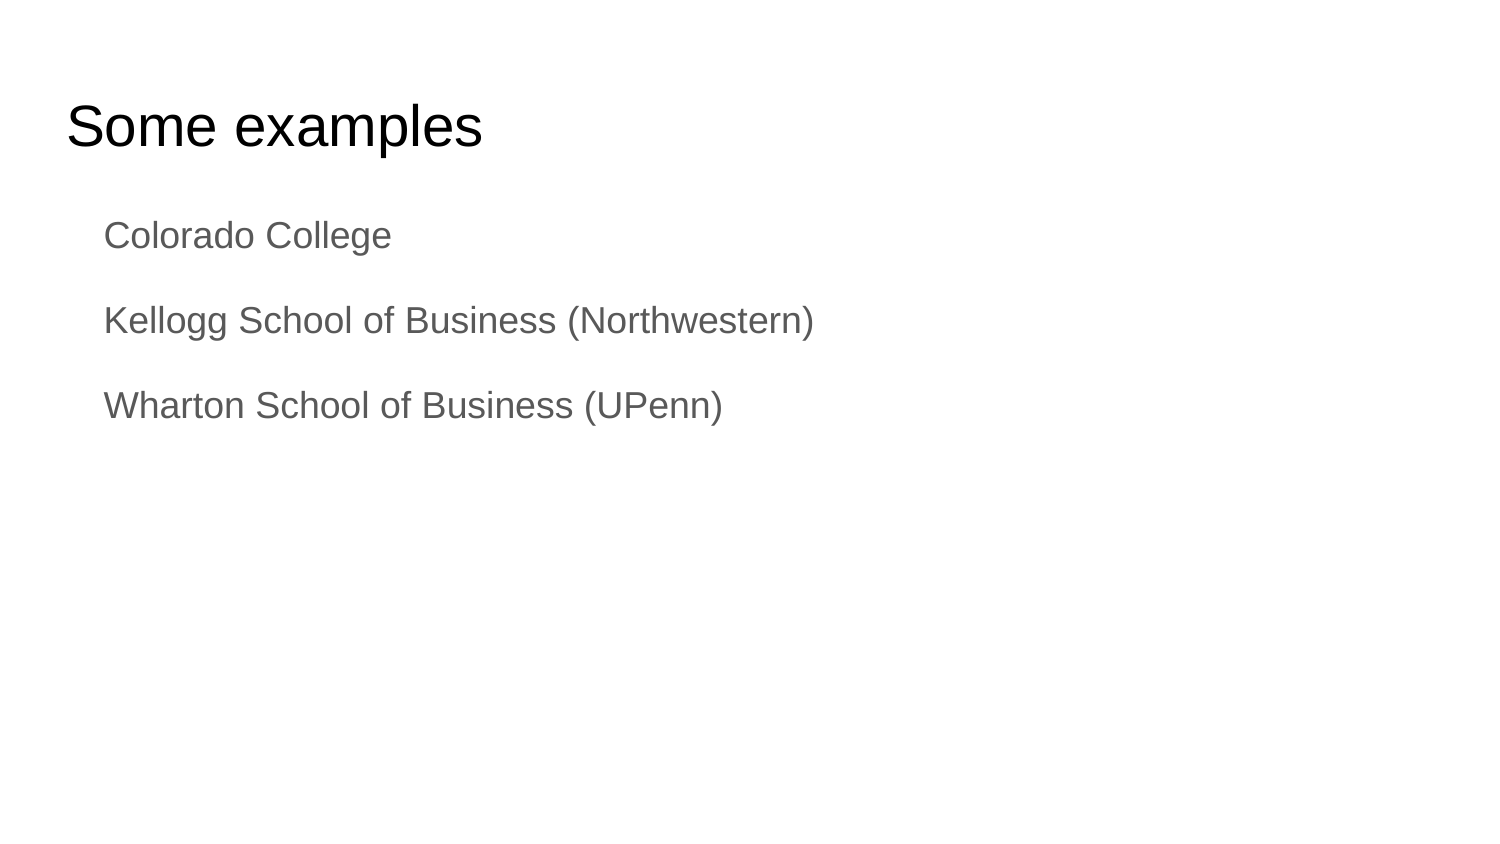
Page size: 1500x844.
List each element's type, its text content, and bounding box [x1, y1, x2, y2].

list Colorado College Kellogg School of Business (Northwestern) Wharton School of Business (UPenn) [51, 189, 1449, 750]
title Some examples [51, 72, 1449, 167]
